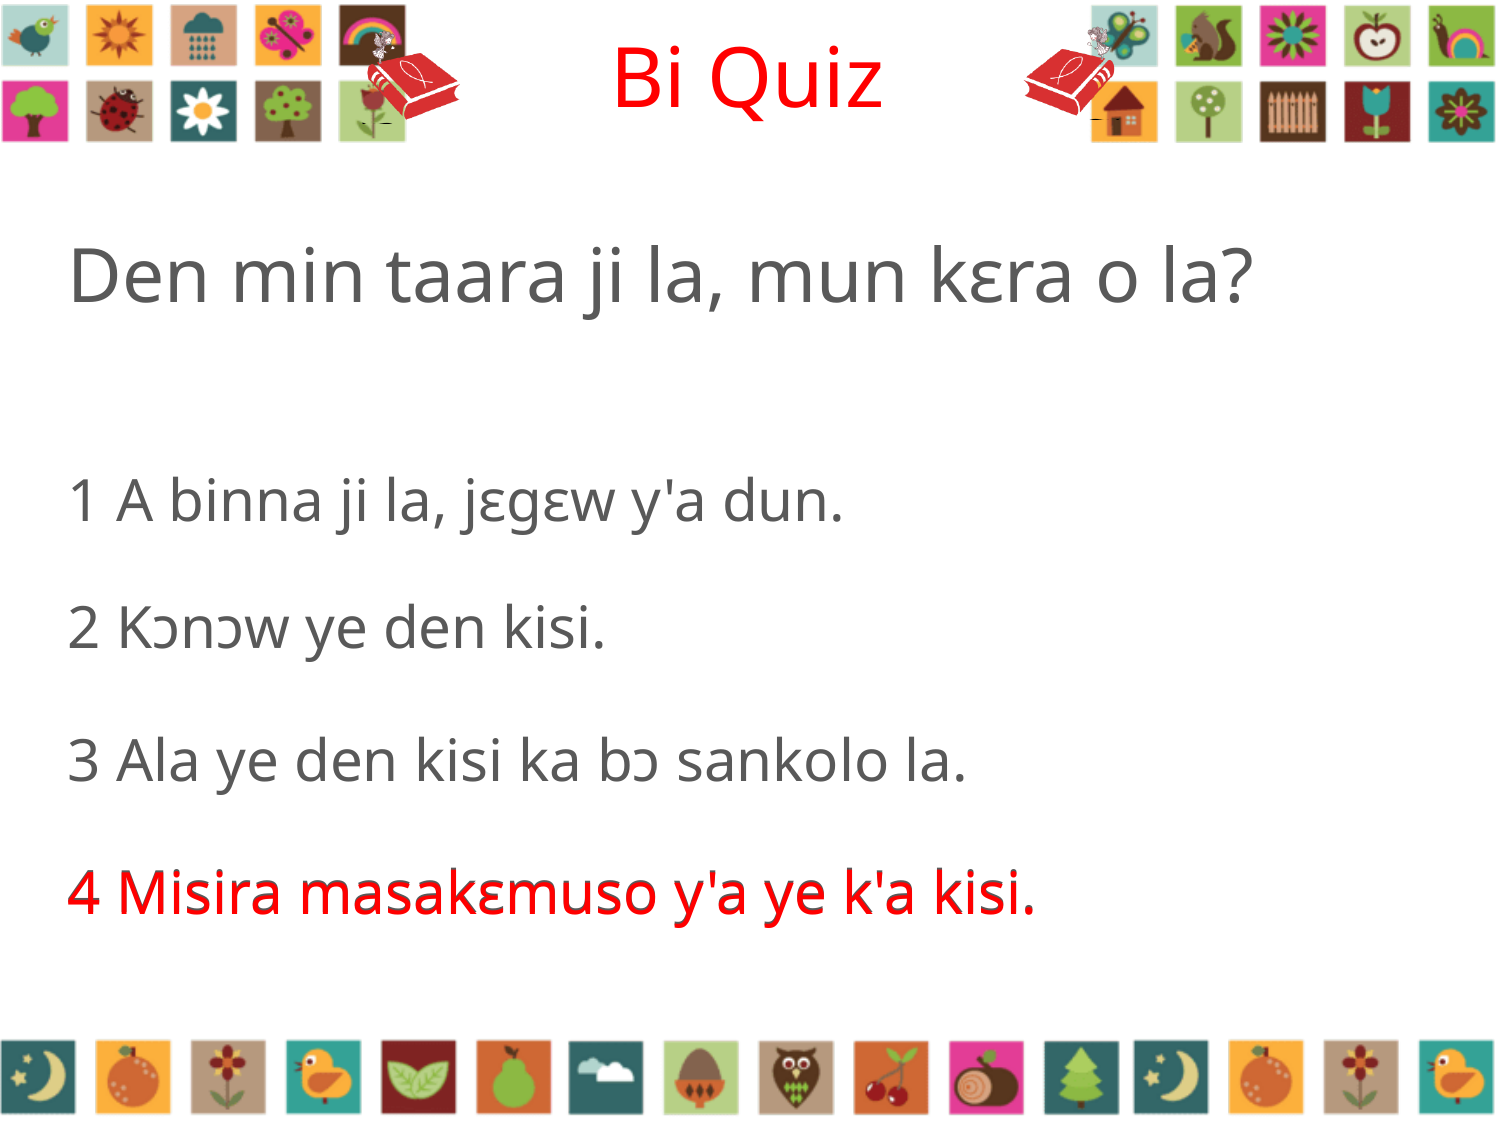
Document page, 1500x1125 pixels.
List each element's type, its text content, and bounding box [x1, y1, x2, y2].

text_box 4 Misira masakɛmuso y'a ye k'a kisi. [53, 849, 1483, 934]
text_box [0, 1028, 1500, 1118]
text_box Den min taara ji la, mun kɛra o la? [53, 219, 1436, 325]
picture [992, 3, 1500, 150]
text_box 3 Ala ye den kisi ka bɔ sankolo la. [53, 716, 1483, 801]
picture [0, 3, 492, 150]
text_box 2 Kɔnɔw ye den kisi. [53, 582, 1436, 668]
text_box 1 A binna ji la, jɛgɛw y'a dun. [53, 456, 1436, 541]
text_box Bi Quiz [491, 16, 1077, 131]
